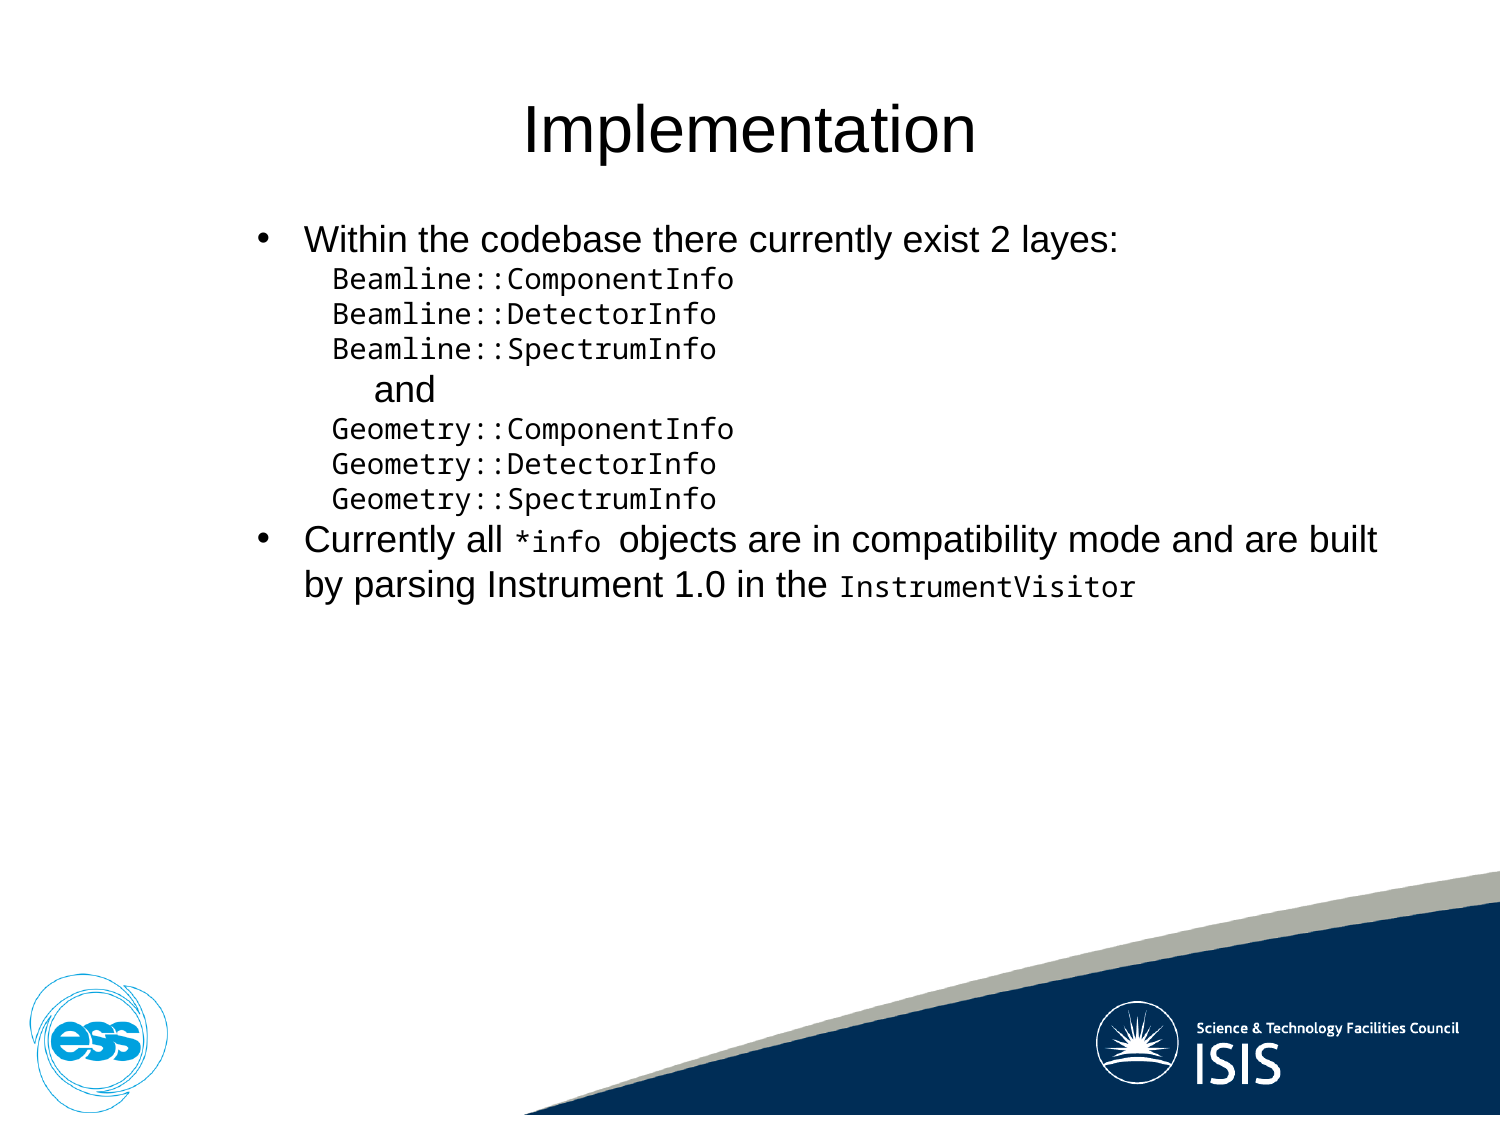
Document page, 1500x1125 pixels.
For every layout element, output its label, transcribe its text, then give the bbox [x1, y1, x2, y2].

picture [206, 869, 1500, 1115]
text_box Within the codebase there currently exist 2 layes: Beamline::ComponentInfo Beamline::DetectorInfo Beamline::SpectrumInfo and Geometry::ComponentInfo Geometry::DetectorInfo Geometry::SpectrumInfo Currently all *info objects are in compatibility mode and are built by parsing Instrument 1.0 in the InstrumentVisitor [242, 208, 1412, 718]
picture [29, 973, 168, 1113]
text_box Implementation [507, 78, 993, 173]
